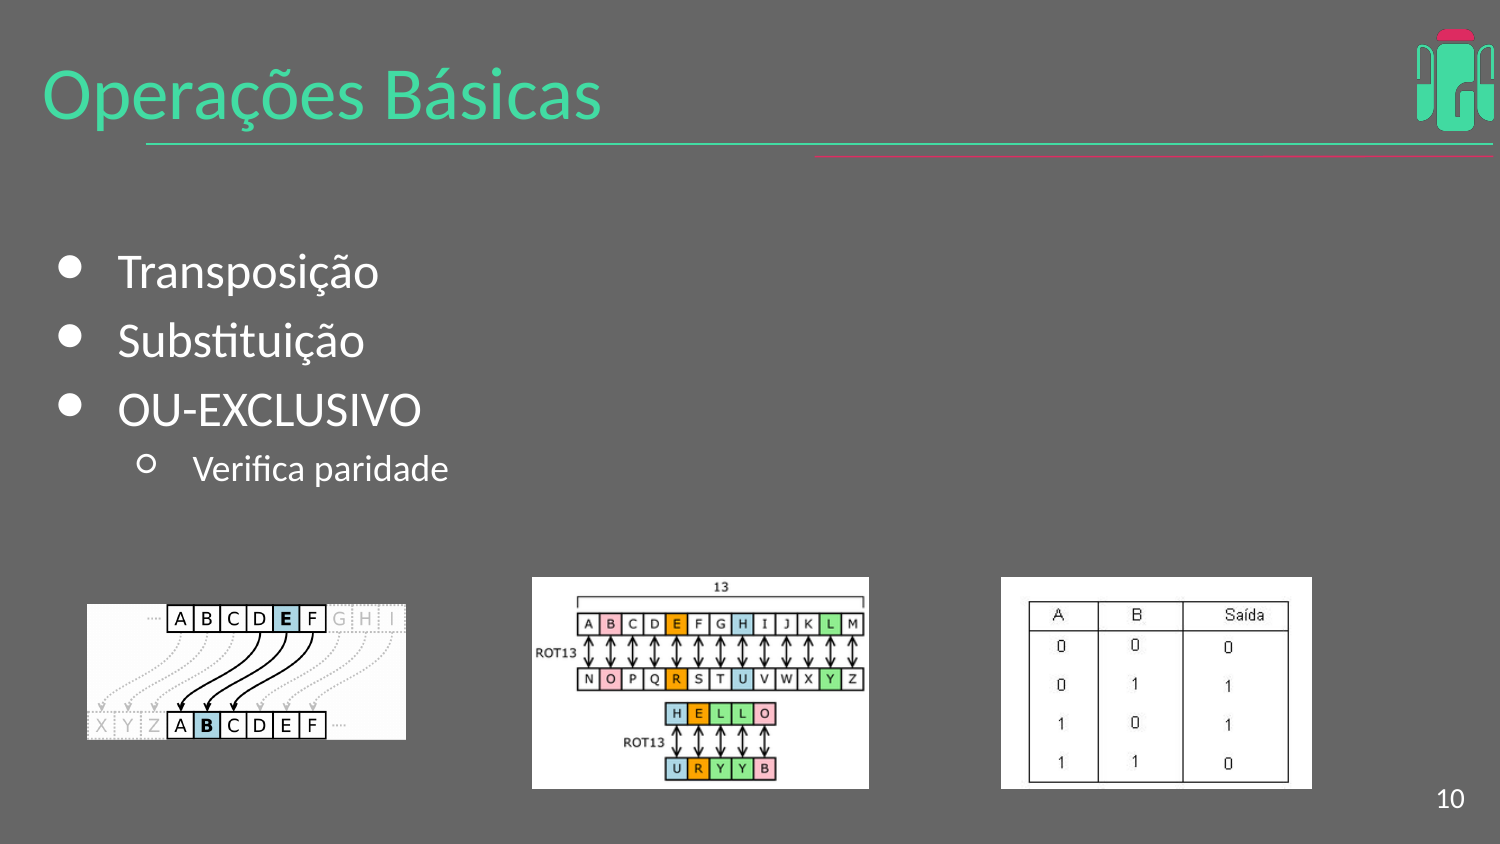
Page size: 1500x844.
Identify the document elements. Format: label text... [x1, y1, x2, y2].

list Transposição Substituição OU-EXCLUSIVO Verifica paridade [27, 214, 1418, 814]
title Operações Básicas [27, 29, 1374, 131]
slide_number ‹#› [1389, 764, 1480, 830]
picture [1417, 29, 1494, 131]
picture [87, 604, 407, 740]
picture [1000, 576, 1312, 789]
picture [531, 576, 870, 789]
